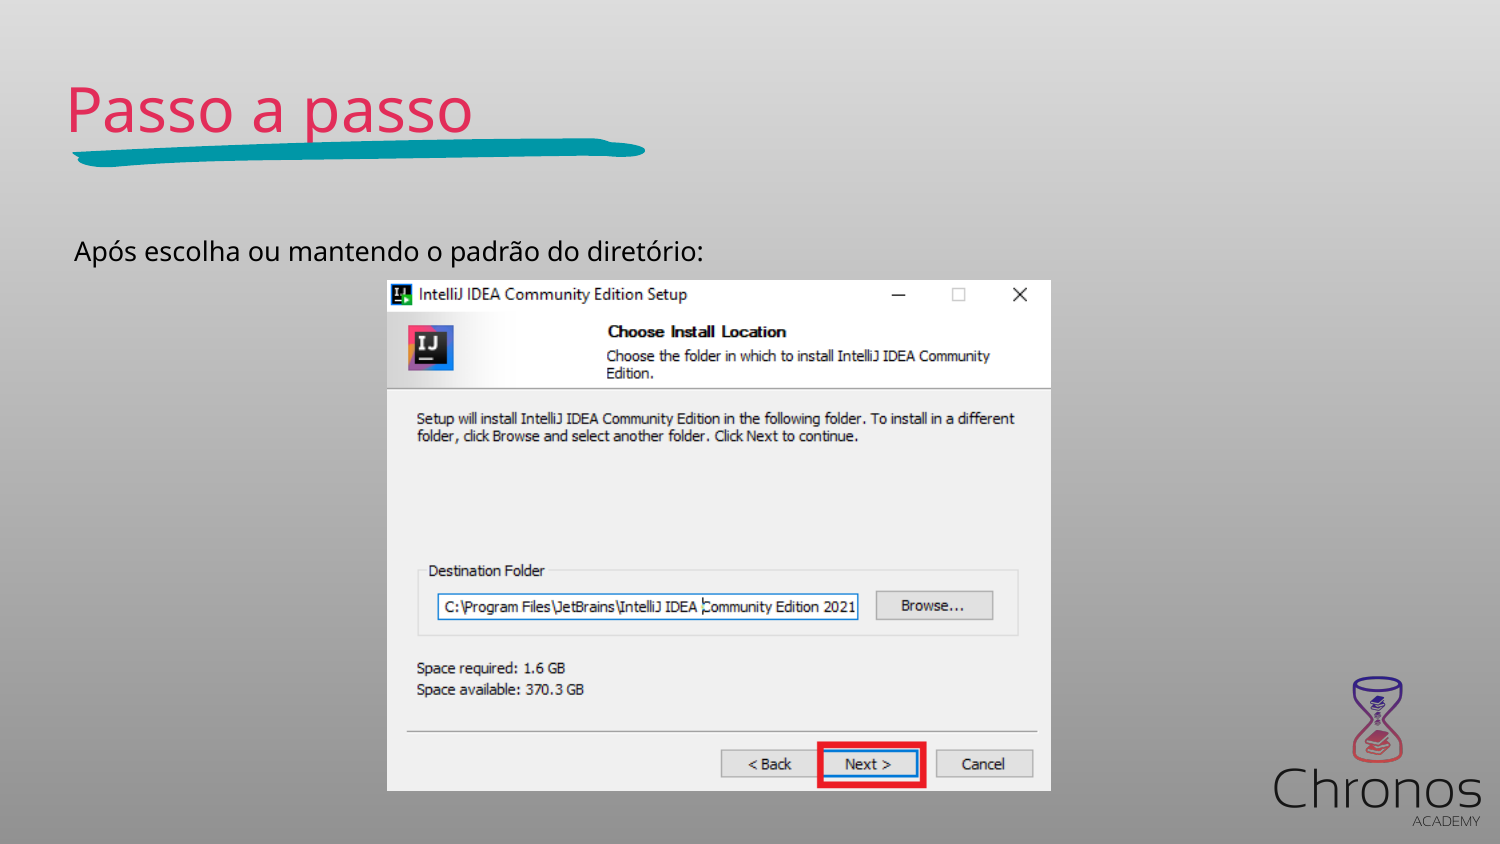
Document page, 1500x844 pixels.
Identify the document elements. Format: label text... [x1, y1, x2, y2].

picture [1263, 662, 1500, 839]
picture [387, 279, 1051, 792]
text_box Após escolha ou mantendo o padrão do diretório: [59, 216, 720, 282]
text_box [63, 138, 648, 168]
text_box Passo a passo [49, 50, 812, 161]
